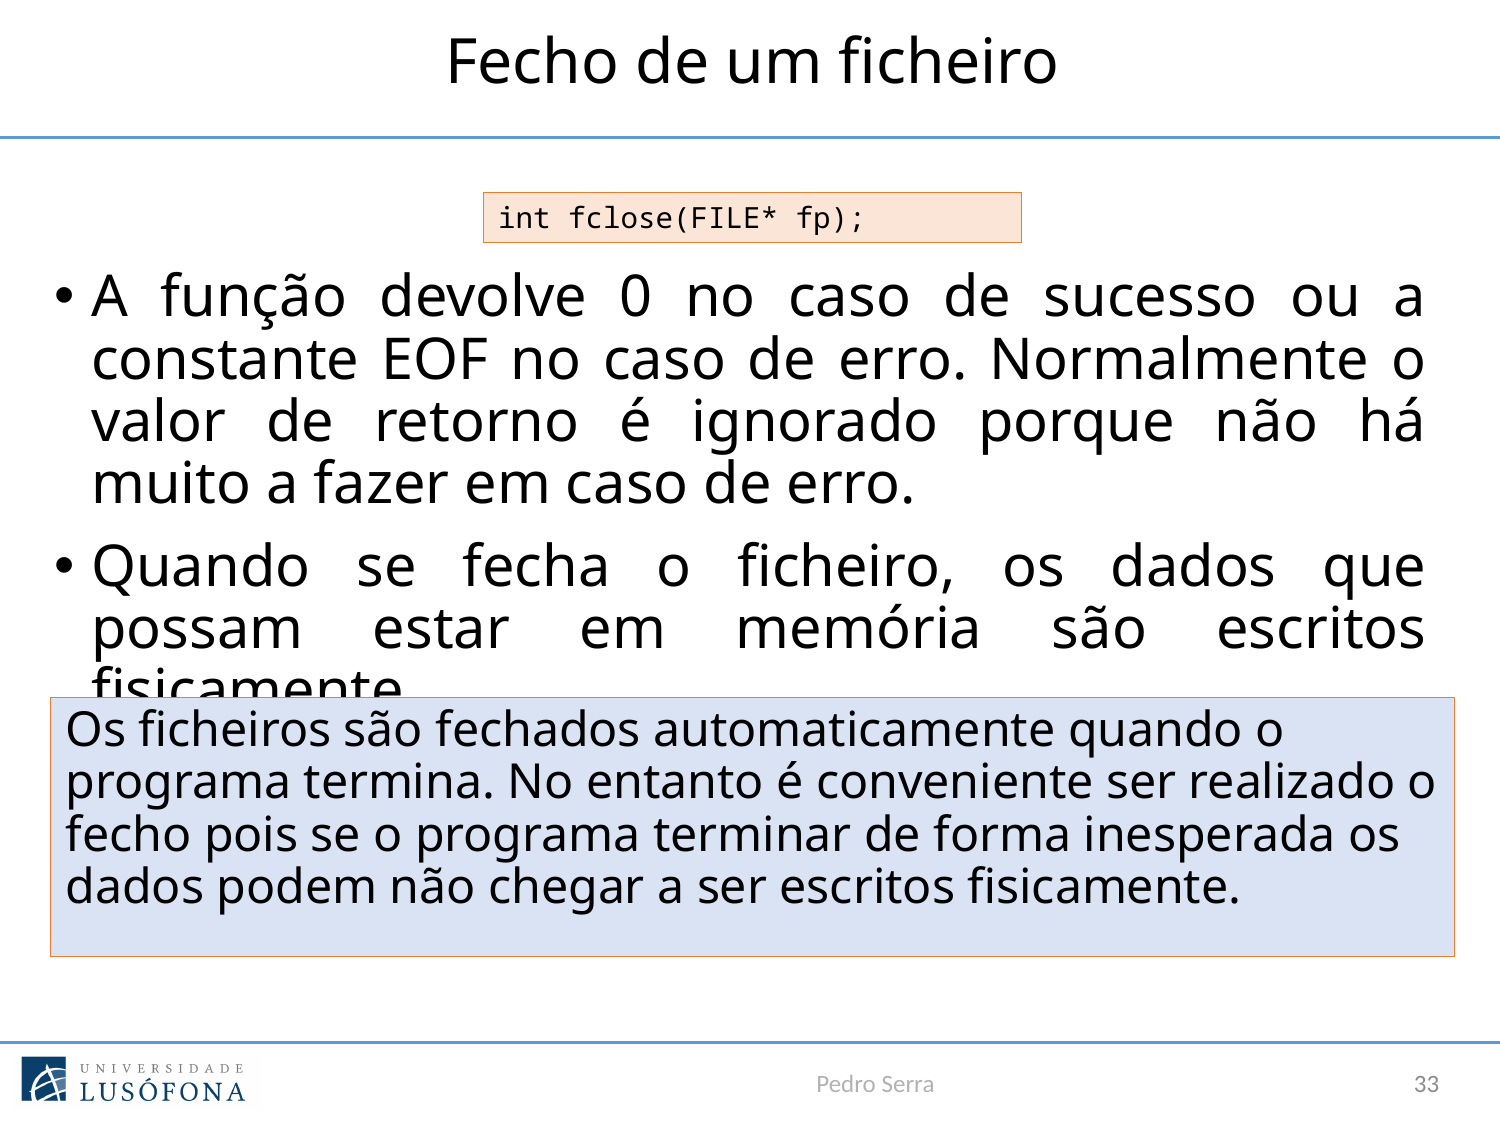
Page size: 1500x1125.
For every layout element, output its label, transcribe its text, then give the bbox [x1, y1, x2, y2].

text_box int fclose(FILE* fp); [483, 192, 1022, 243]
list A função devolve 0 no caso de sucesso ou a constante EOF no caso de erro. Normalmente o valor de retorno é ignorado porque não há muito a fazer em caso de erro. Quando se fecha o ficheiro, os dados que possam estar em memória são escritos fisicamente. [39, 259, 1444, 733]
slide_number 33 [1323, 1061, 1455, 1103]
picture [13, 1054, 262, 1111]
text_box Os ficheiros são fechados automaticamente quando o programa termina. No entanto é conveniente ser realizado o fecho pois se o programa terminar de forma inesperada os dados podem não chegar a ser escritos fisicamente. [50, 697, 1455, 957]
footer Pedro Serra [441, 1061, 1310, 1103]
title Fecho de um ficheiro [50, 0, 1455, 126]
